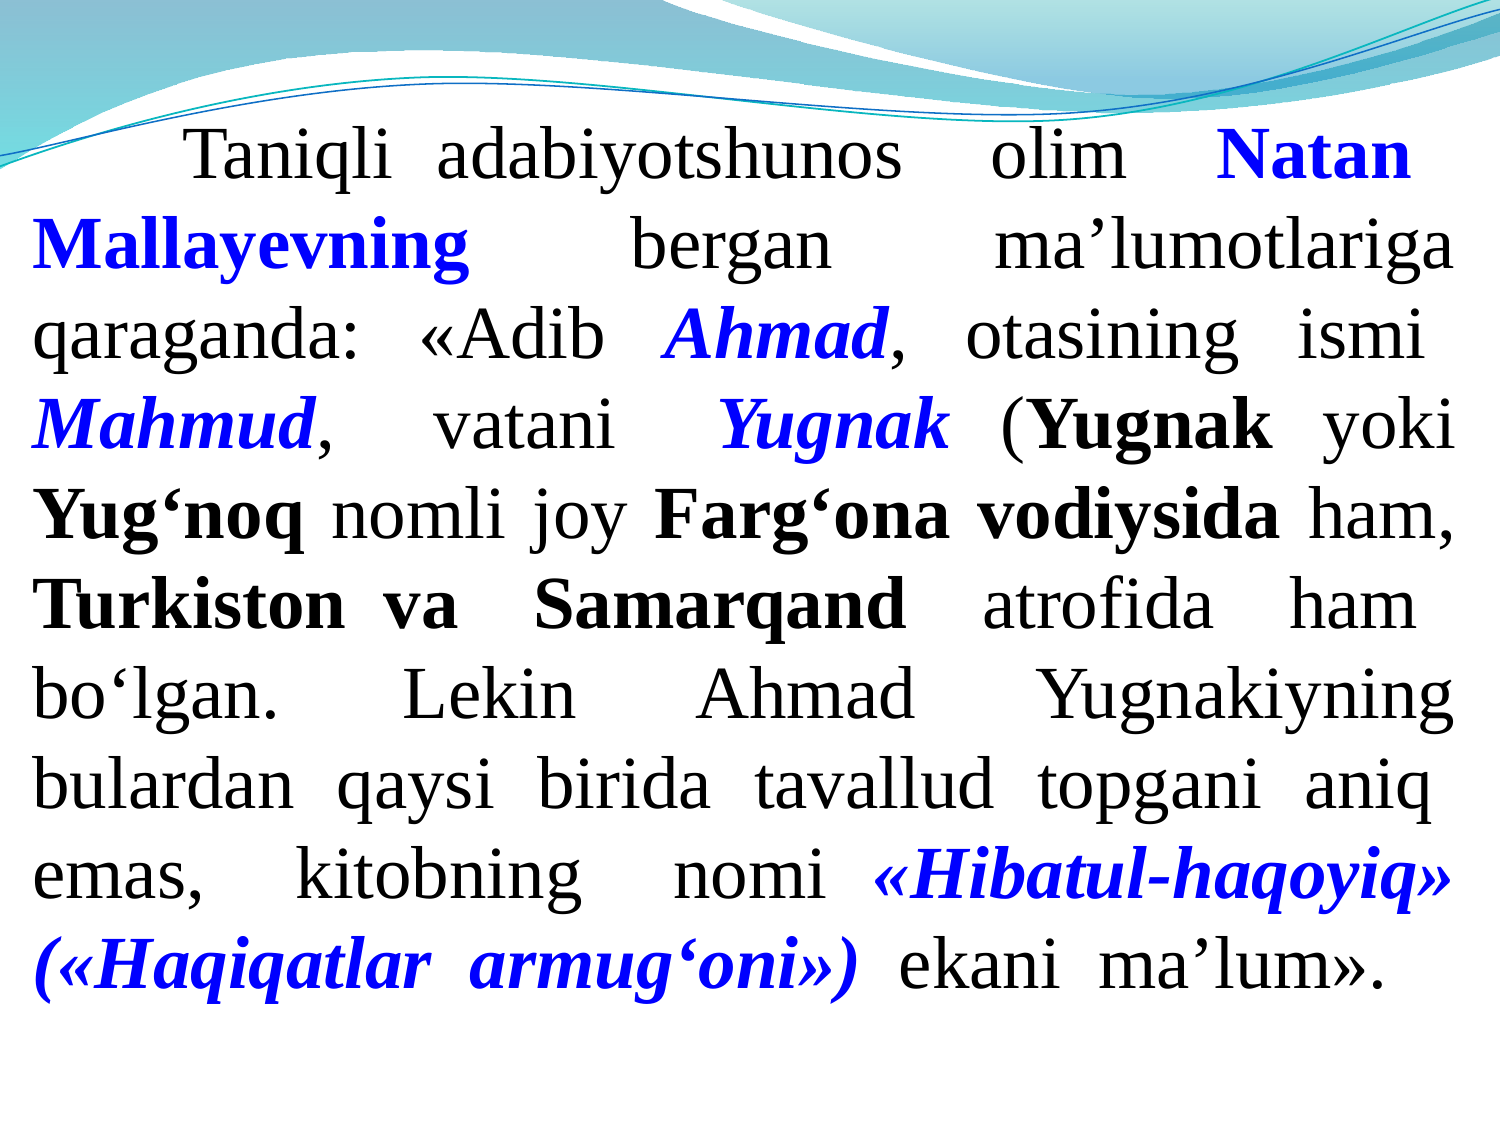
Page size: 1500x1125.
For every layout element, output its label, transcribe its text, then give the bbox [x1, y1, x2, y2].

text_box Taniqli adabiyotshunos olim Natan Mallayеvning bеrgan ma’lumotlariga qaraganda: «Adib Ahmad, otasining ismi Mahmud, vatani Yugnak (Yugnak yoki Yug‘noq nomli joy Farg‘ona vodiysida ham, Turkiston va Samarqand atrofida ham bo‘lgan. Lеkin Ahmad Yugnakiyning bulardan qaysi birida tavallud topgani aniq emas, kitobning nomi «Hibatul-haqoyiq» («Haqiqatlar armug‘oni») ekani ma’lum». [17, 96, 1471, 1012]
